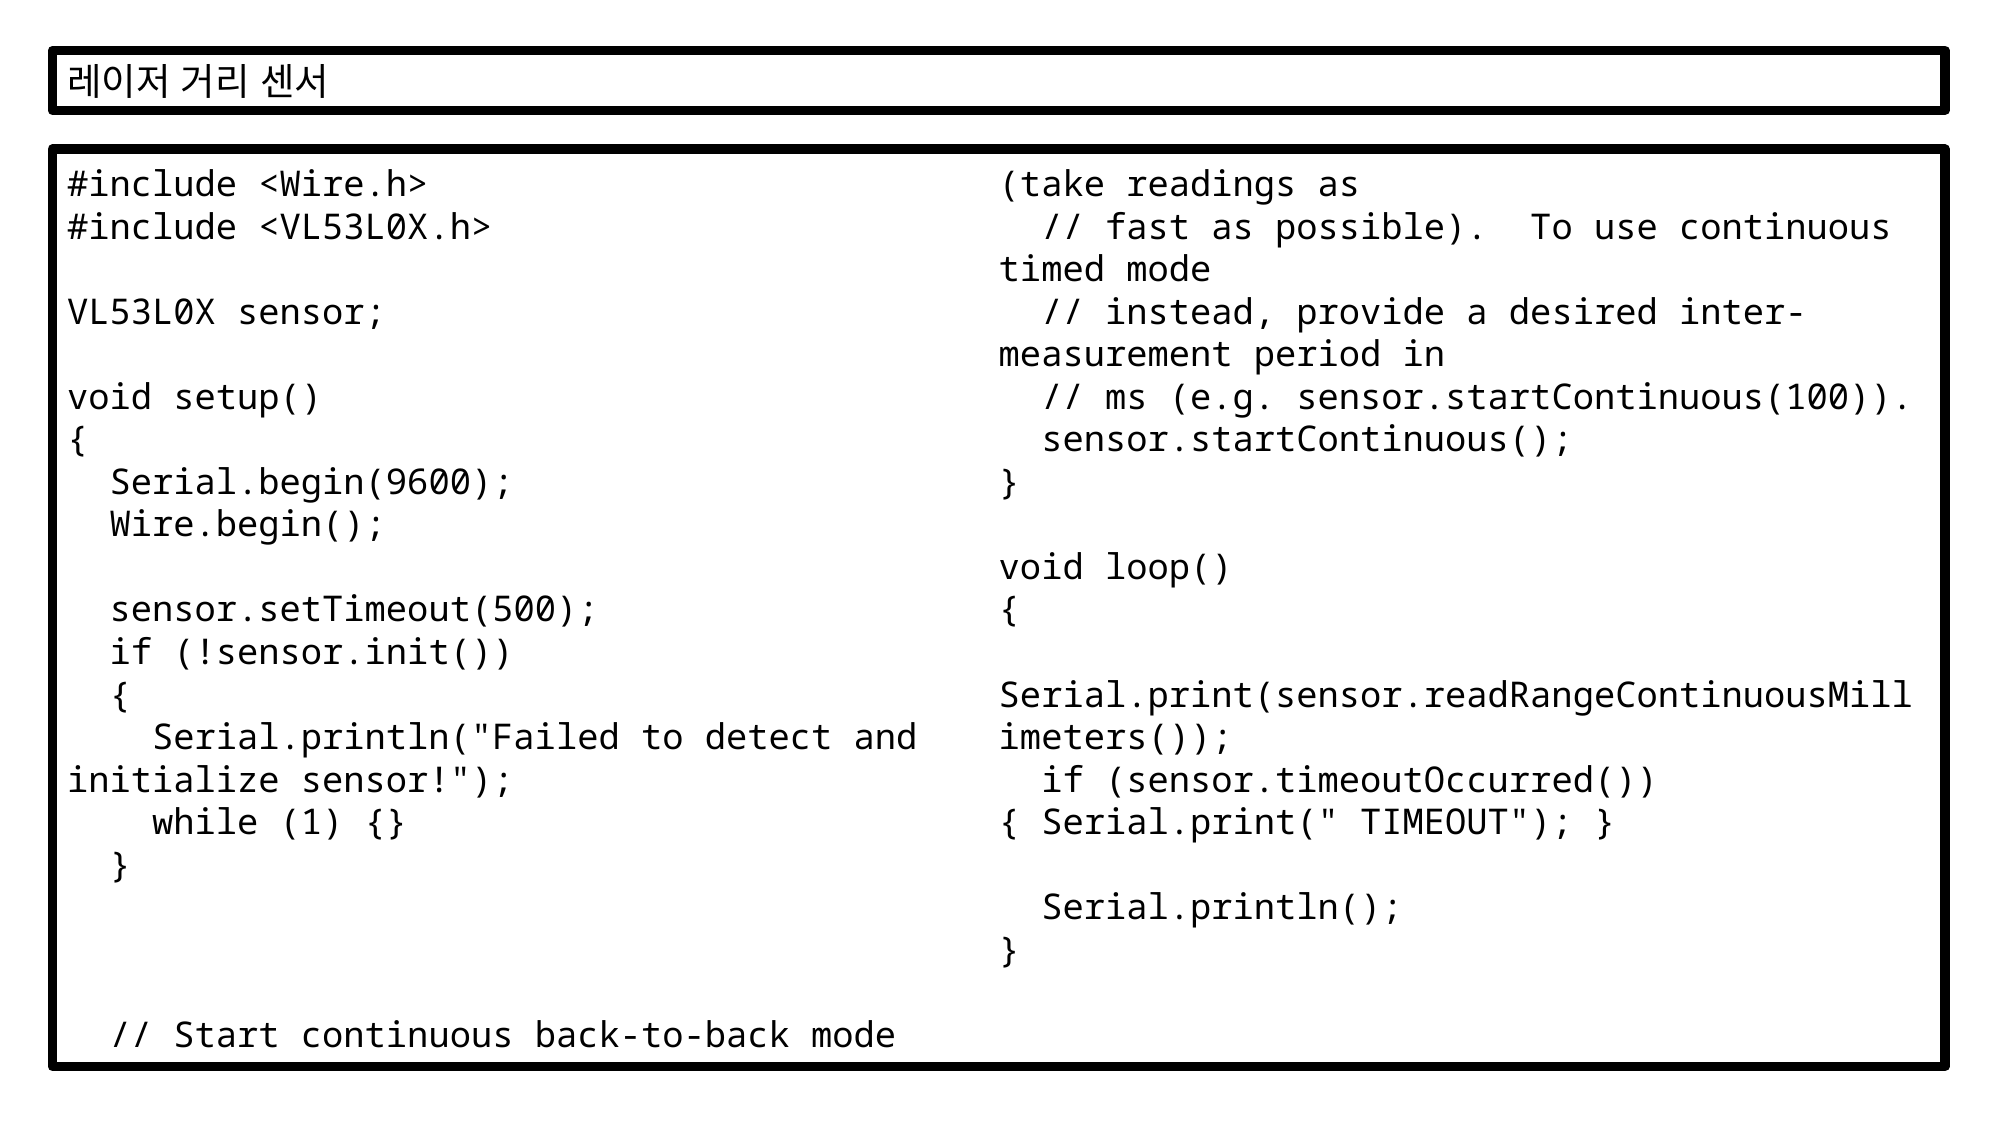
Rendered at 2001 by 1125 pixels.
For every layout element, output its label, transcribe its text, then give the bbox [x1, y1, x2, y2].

text_box #include <Wire.h> #include <VL53L0X.h> VL53L0X sensor; void setup() { Serial.begin(9600); Wire.begin(); sensor.setTimeout(500); if (!sensor.init()) { Serial.println("Failed to detect and initialize sensor!"); while (1) {} } // Start continuous back-to-back mode (take readings as // fast as possible). To use continuous timed mode // instead, provide a desired inter-measurement period in // ms (e.g. sensor.startContinuous(100)). sensor.startContinuous(); } void loop() { Serial.print(sensor.readRangeContinuousMillimeters()); if (sensor.timeoutOccurred()) { Serial.print(" TIMEOUT"); } Serial.println(); } [52, 149, 1946, 1067]
text_box 레이저 거리 센서 [52, 50, 1946, 111]
